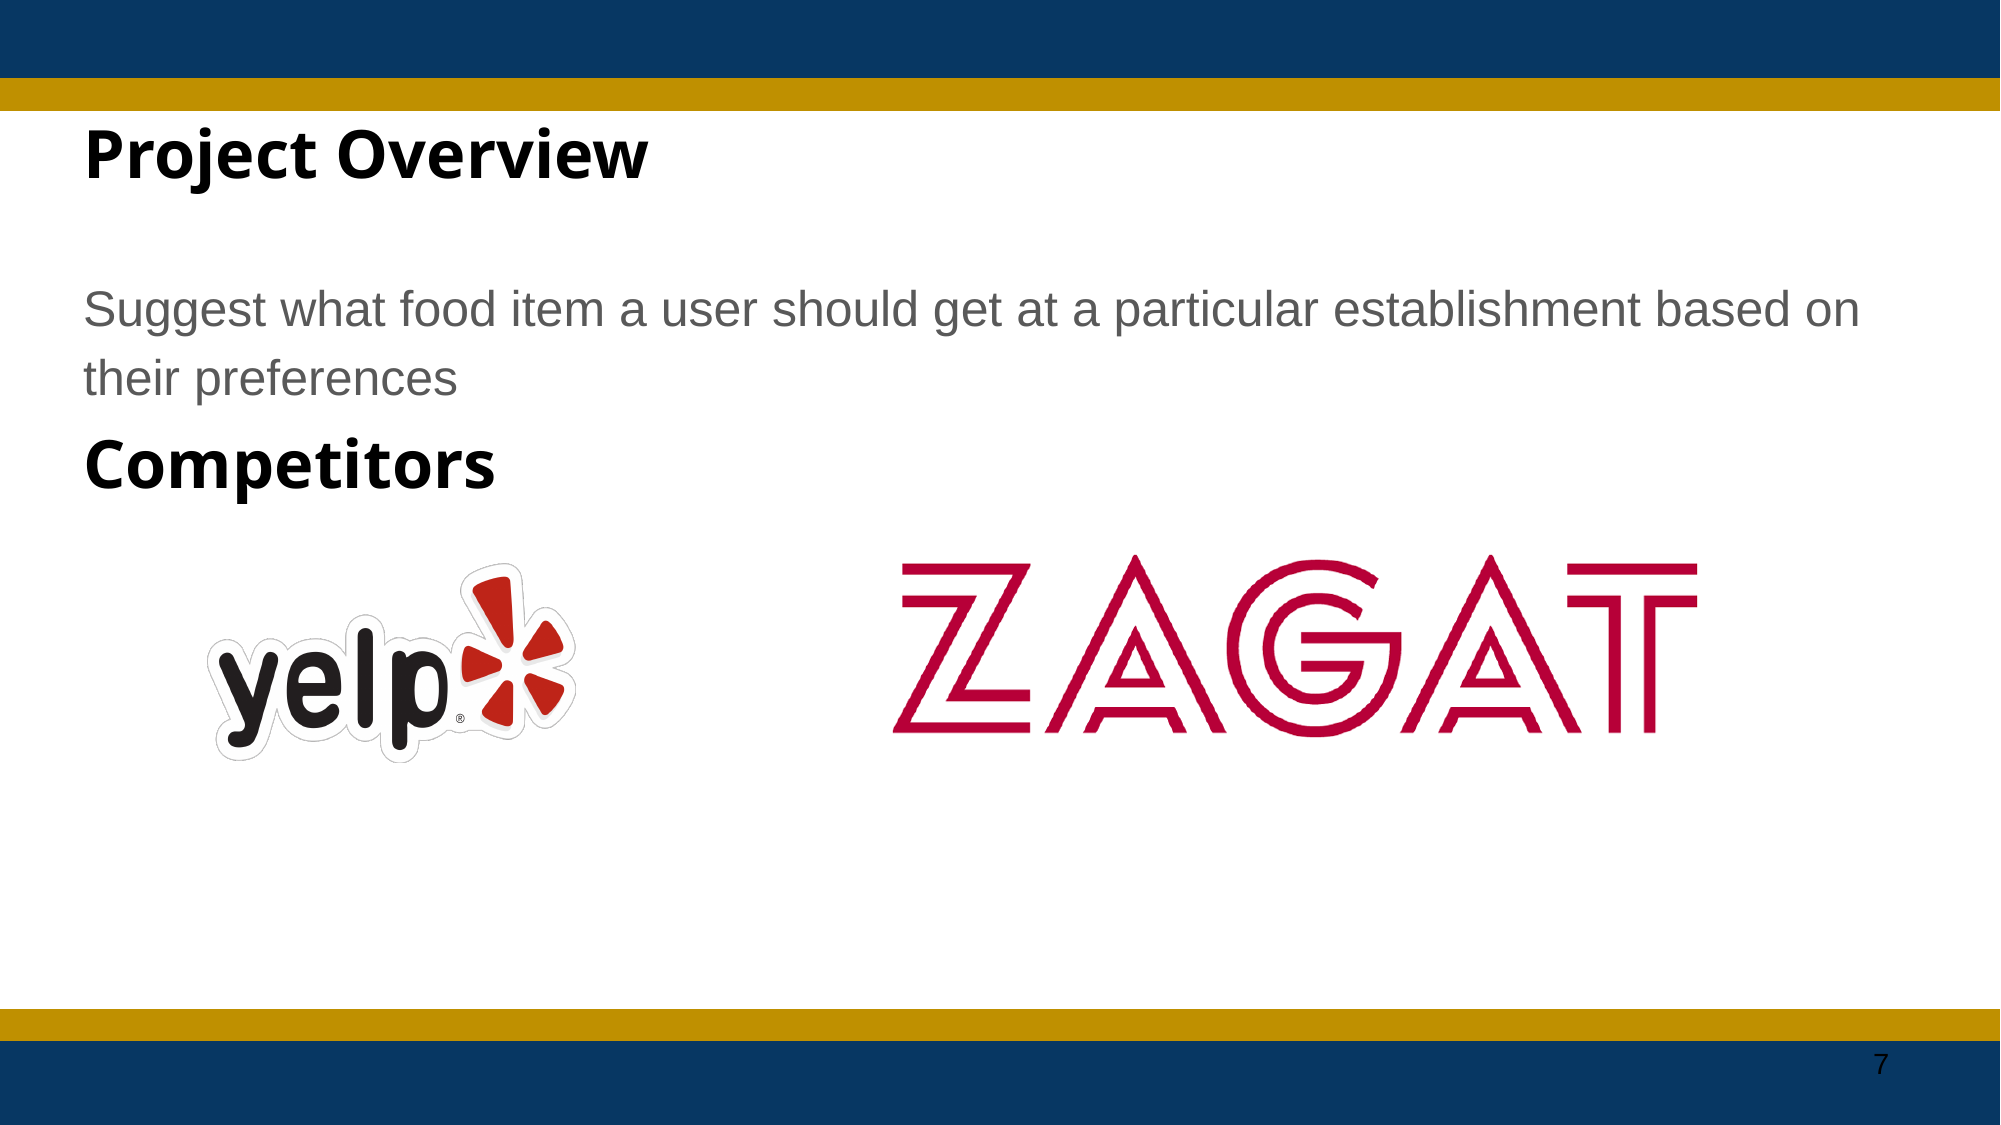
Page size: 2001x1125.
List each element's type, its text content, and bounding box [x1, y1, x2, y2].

slide_number ‹#› [1853, 1019, 1974, 1106]
list Suggest what food item a user should get at a particular establishment based on their preferences [68, 252, 1932, 406]
title Project Overview [68, 97, 1932, 223]
picture [207, 563, 576, 763]
text_box [0, 0, 2000, 79]
text_box [0, 79, 2000, 111]
text_box [0, 1041, 2000, 1125]
title Competitors [68, 406, 1932, 532]
text_box [0, 1010, 2000, 1041]
picture [883, 546, 1706, 746]
